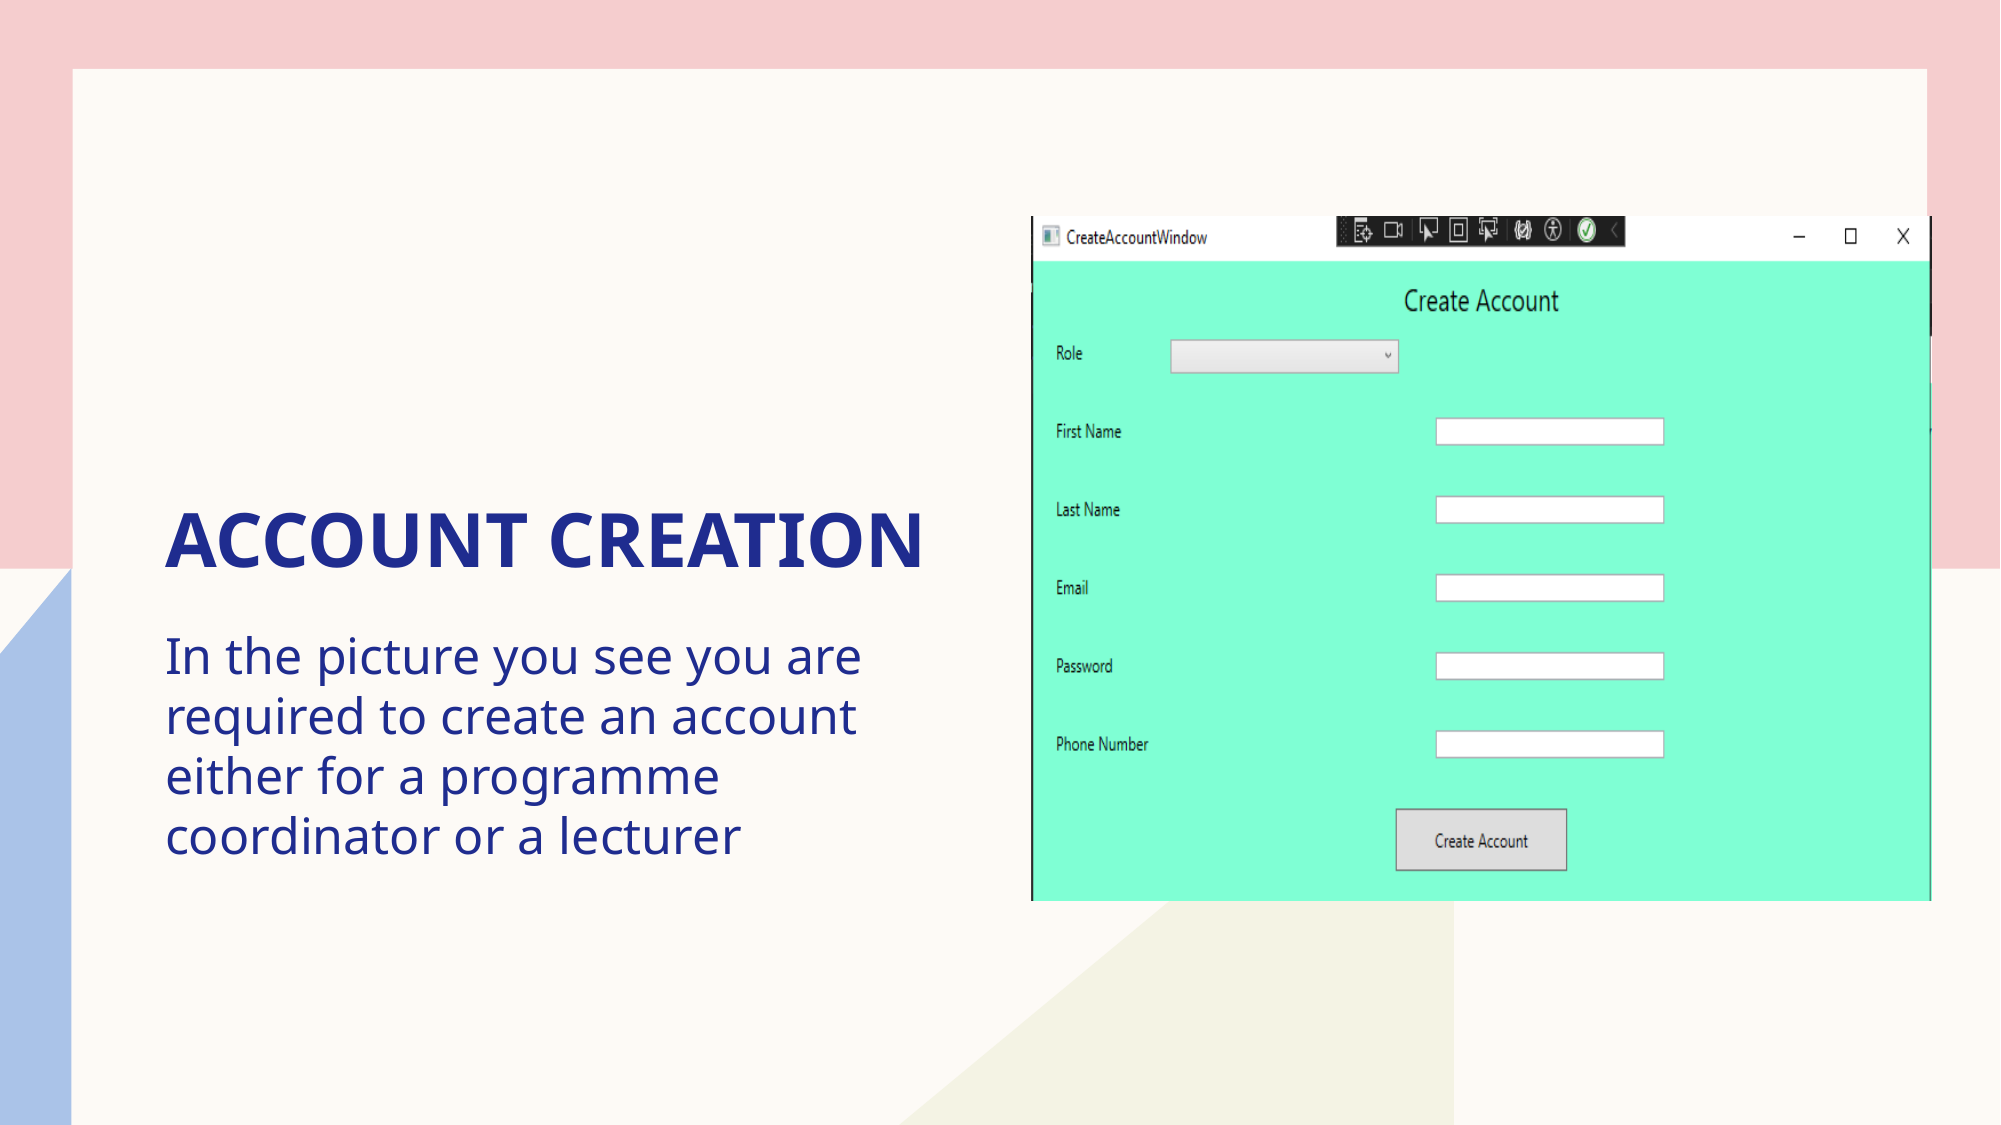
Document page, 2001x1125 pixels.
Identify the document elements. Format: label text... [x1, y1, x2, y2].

picture [1031, 216, 1932, 901]
title Account creation [150, 173, 1013, 583]
list In the picture you see you are required to create an account either for a programme coordinator or a lecturer [150, 624, 1013, 992]
